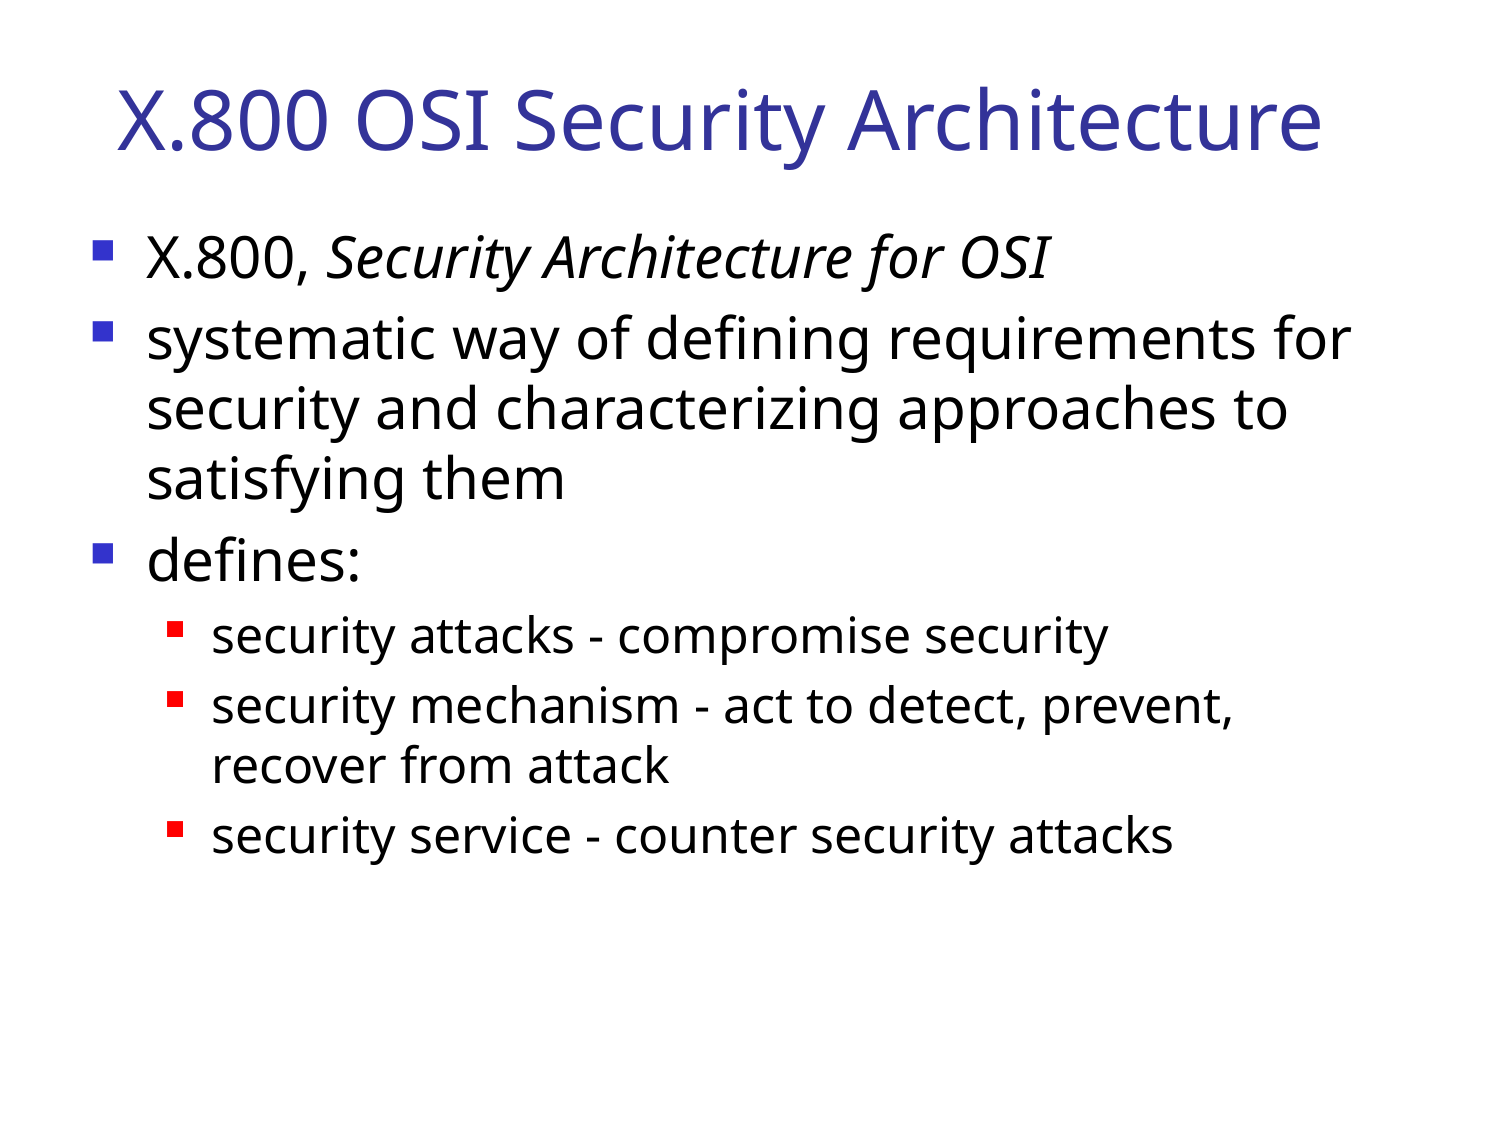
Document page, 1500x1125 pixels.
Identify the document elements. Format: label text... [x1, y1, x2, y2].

list X.800, Security Architecture for OSI systematic way of defining requirements for security and characterizing approaches to satisfying them defines: security attacks - compromise security security mechanism - act to detect, prevent, recover from attack security service - counter security attacks [75, 212, 1425, 1063]
title X.800 OSI Security Architecture [103, 59, 1397, 175]
